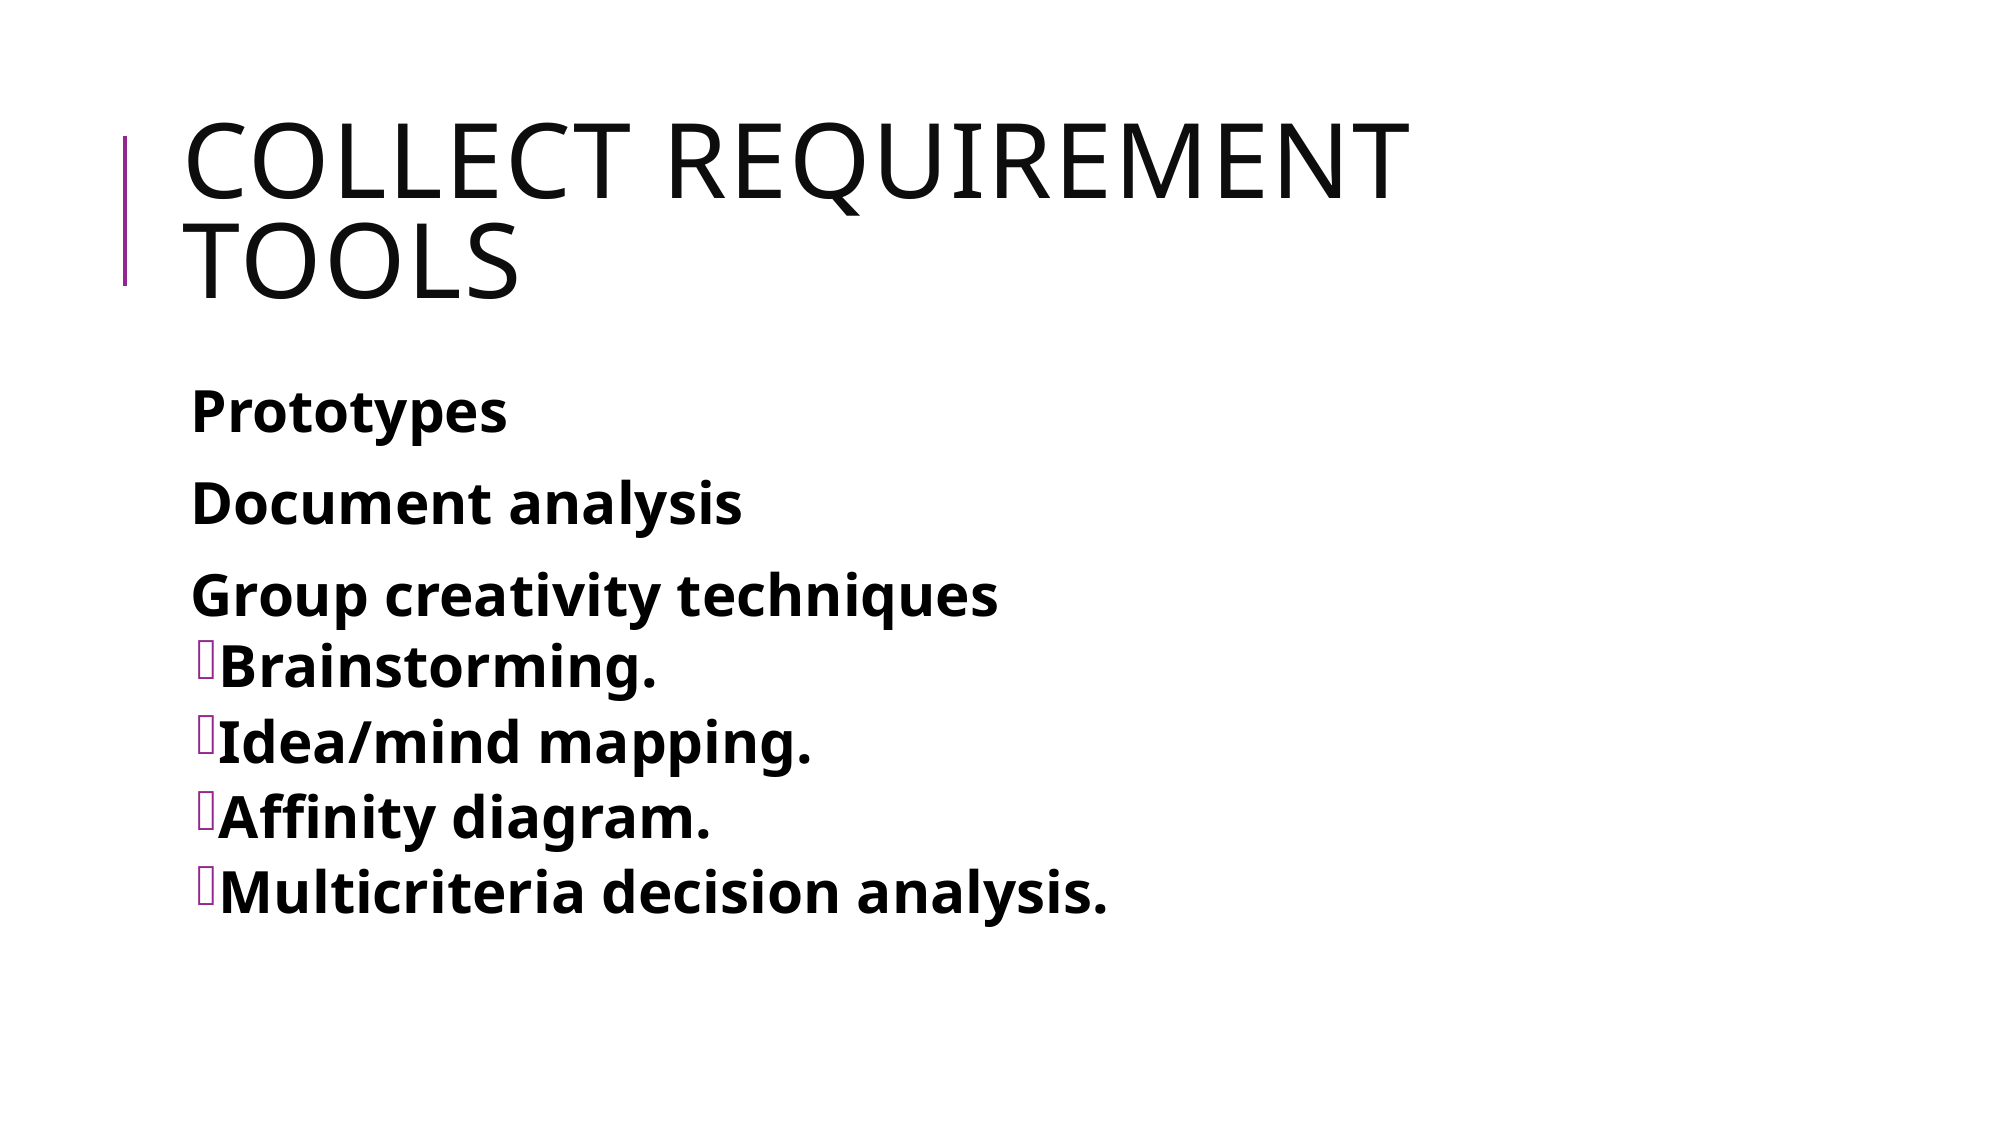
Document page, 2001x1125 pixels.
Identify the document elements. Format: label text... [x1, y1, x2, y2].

title Collect Requirement Tools [168, 96, 1763, 342]
list Prototypes Document analysis Group creativity techniques Brainstorming. Idea/mind mapping. Affinity diagram. Multicriteria decision analysis. [168, 375, 1763, 1035]
